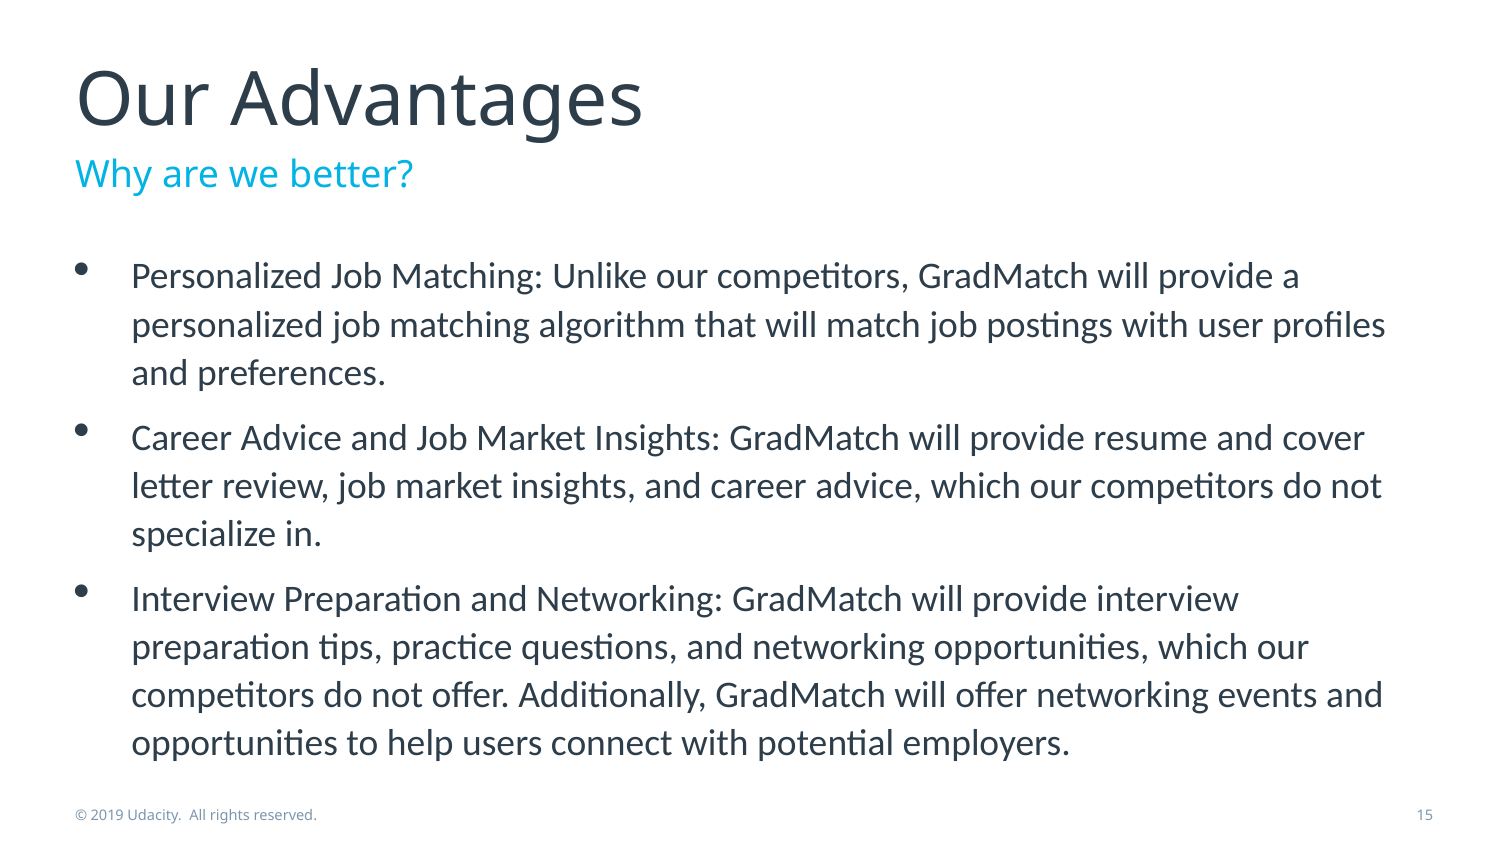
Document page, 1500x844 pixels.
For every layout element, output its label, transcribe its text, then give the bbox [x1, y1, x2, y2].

list Personalized Job Matching: Unlike our competitors, GradMatch will provide a personalized job matching algorithm that will match job postings with user profiles and preferences. Career Advice and Job Market Insights: GradMatch will provide resume and cover letter review, job market insights, and career advice, which our competitors do not specialize in. Interview Preparation and Networking: GradMatch will provide interview preparation tips, practice questions, and networking opportunities, which our competitors do not offer. Additionally, GradMatch will offer networking events and opportunities to help users connect with potential employers. [75, 200, 1425, 825]
title Our Advantages [75, 50, 1425, 148]
slide_number 15 [1416, 806, 1434, 826]
list Why are we better? [75, 150, 1425, 200]
